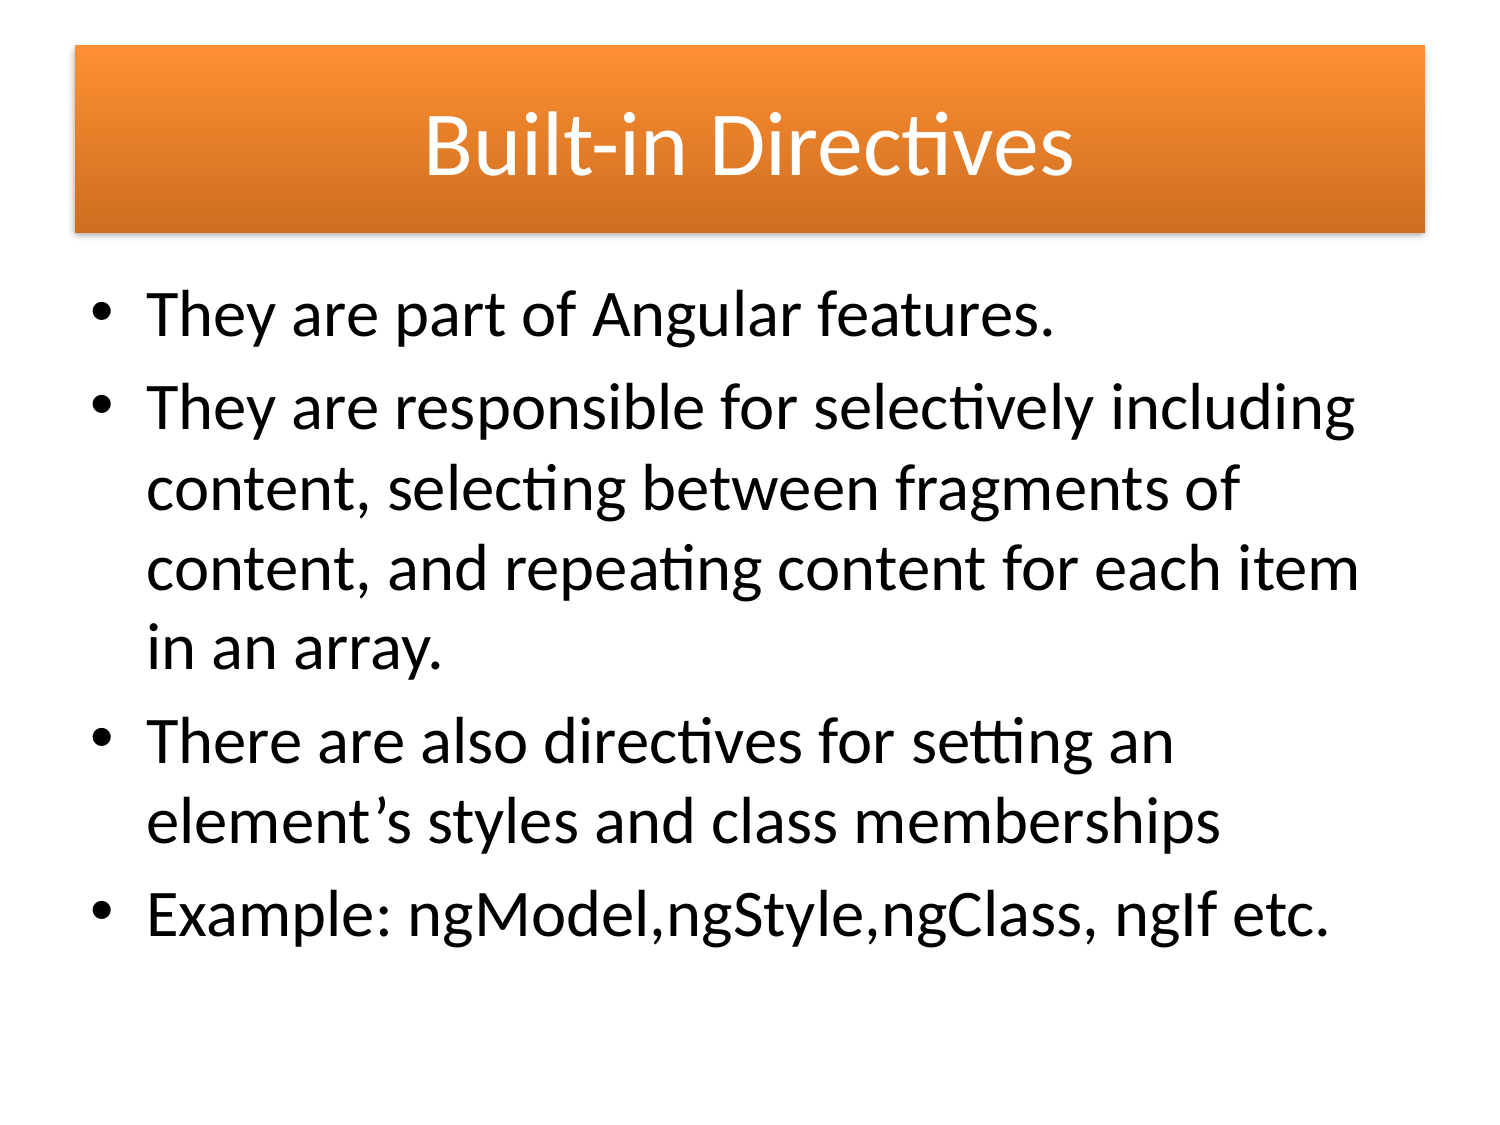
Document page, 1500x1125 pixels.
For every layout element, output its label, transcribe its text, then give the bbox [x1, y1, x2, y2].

list They are part of Angular features. They are responsible for selectively including content, selecting between fragments of content, and repeating content for each item in an array. There are also directives for setting an element’s styles and class memberships Example: ngModel,ngStyle,ngClass, ngIf etc. [75, 262, 1425, 1005]
title Built-in Directives [75, 45, 1425, 233]
